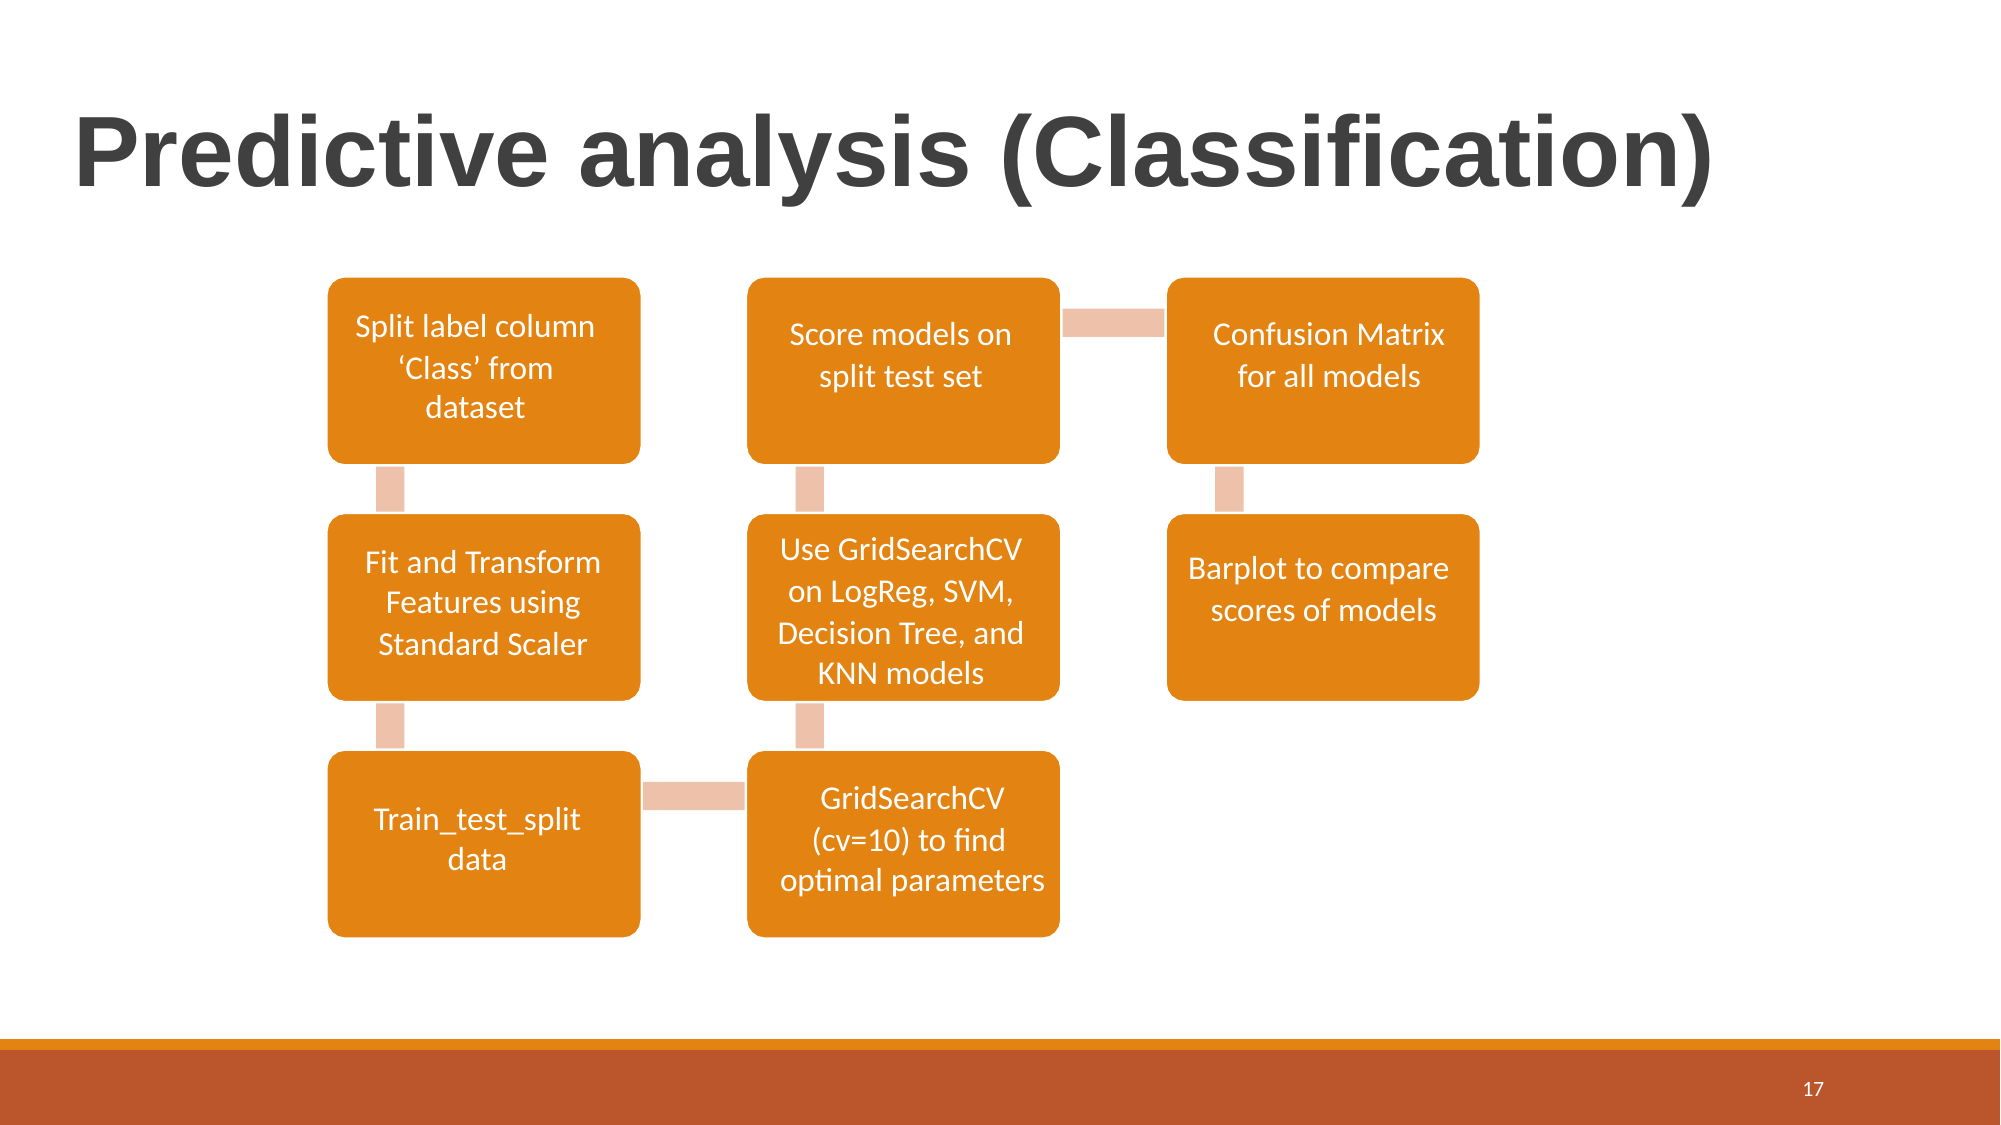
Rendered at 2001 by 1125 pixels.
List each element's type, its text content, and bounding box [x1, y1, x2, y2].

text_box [324, 274, 644, 510]
slide_number 17 [1795, 1077, 1831, 1125]
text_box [1164, 511, 1483, 704]
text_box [1164, 274, 1483, 510]
title Predictive analysis (Classification) [71, 84, 1796, 275]
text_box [744, 274, 1162, 467]
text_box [324, 747, 739, 941]
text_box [324, 511, 644, 747]
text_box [744, 712, 1063, 941]
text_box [744, 474, 1063, 704]
